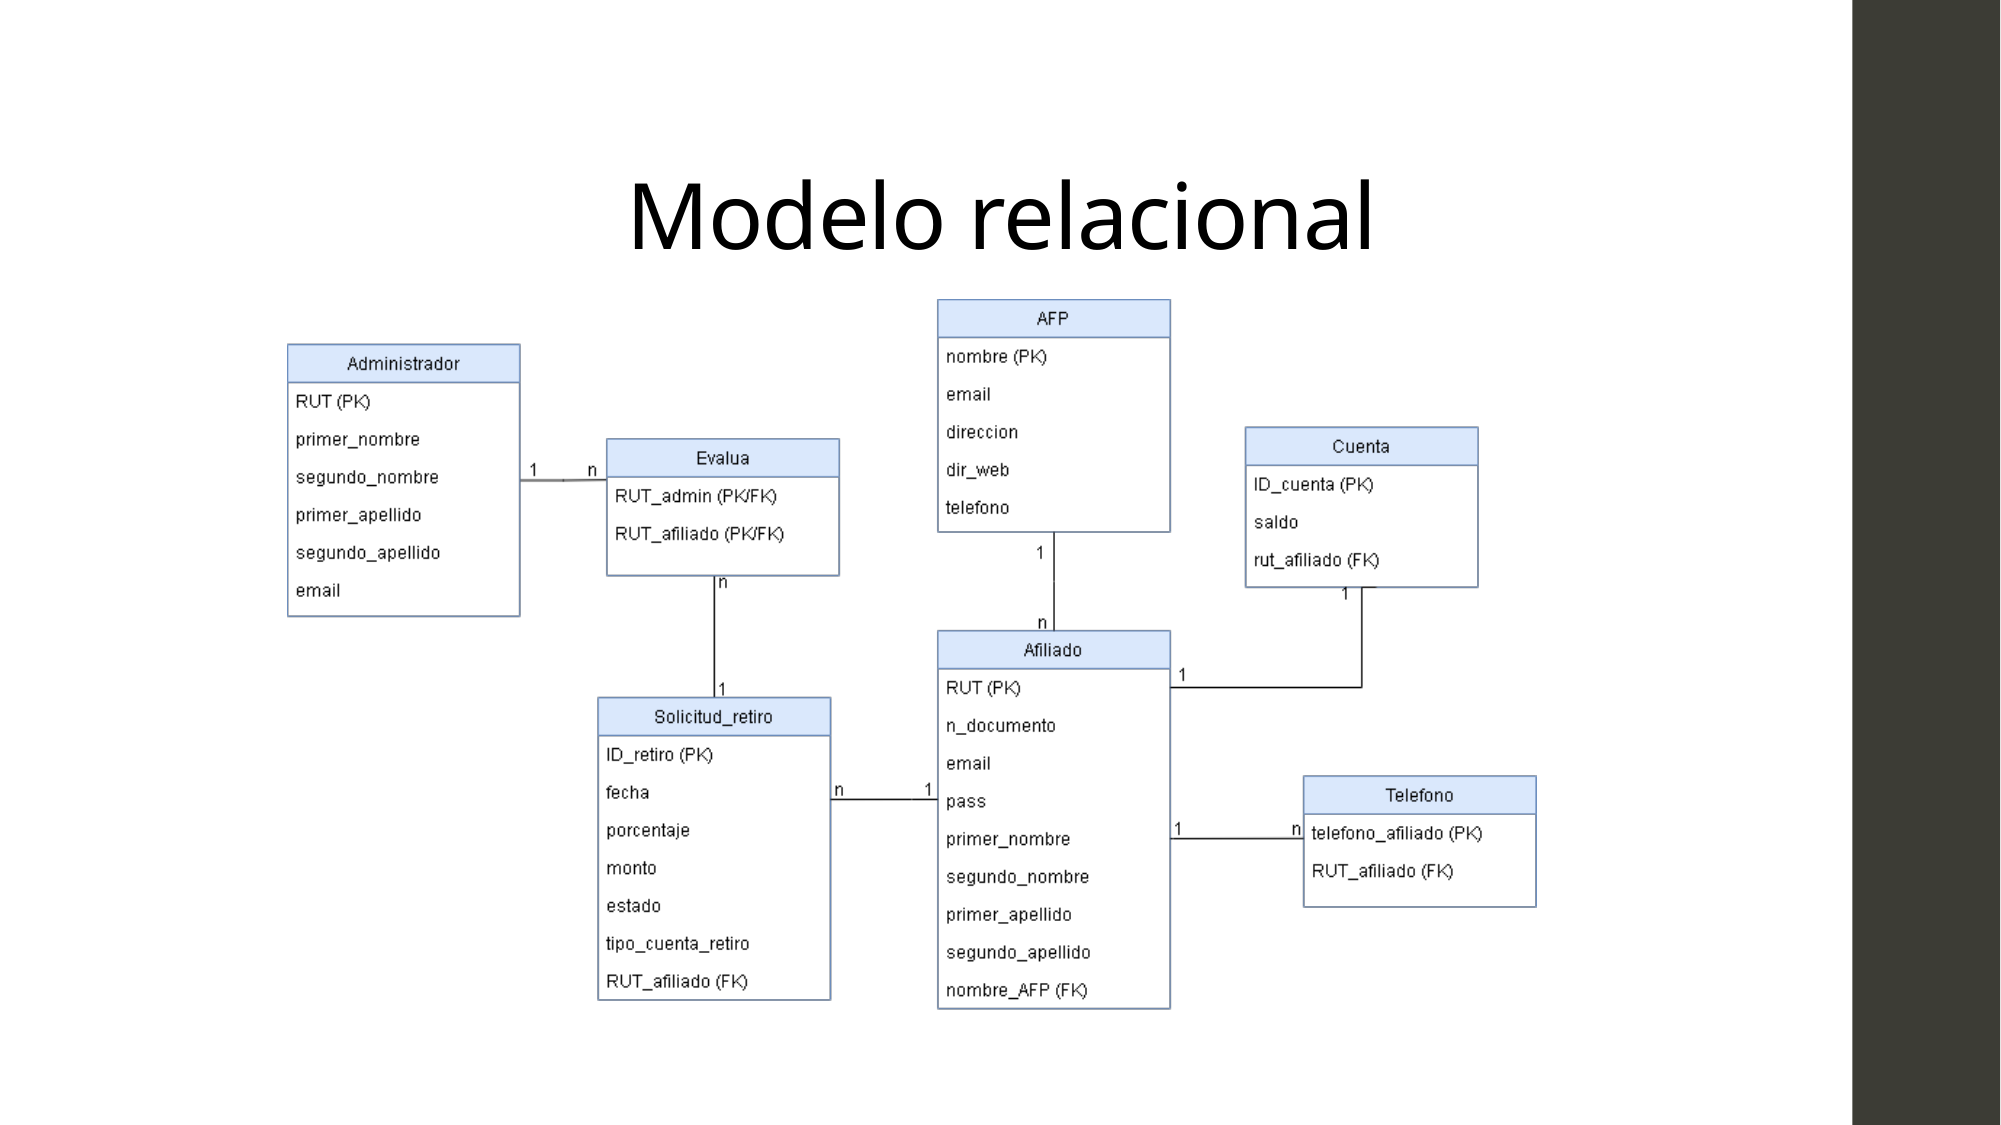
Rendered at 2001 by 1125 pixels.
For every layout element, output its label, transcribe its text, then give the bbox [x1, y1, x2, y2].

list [287, 299, 1537, 1015]
title Modelo relacional [206, 60, 1797, 278]
